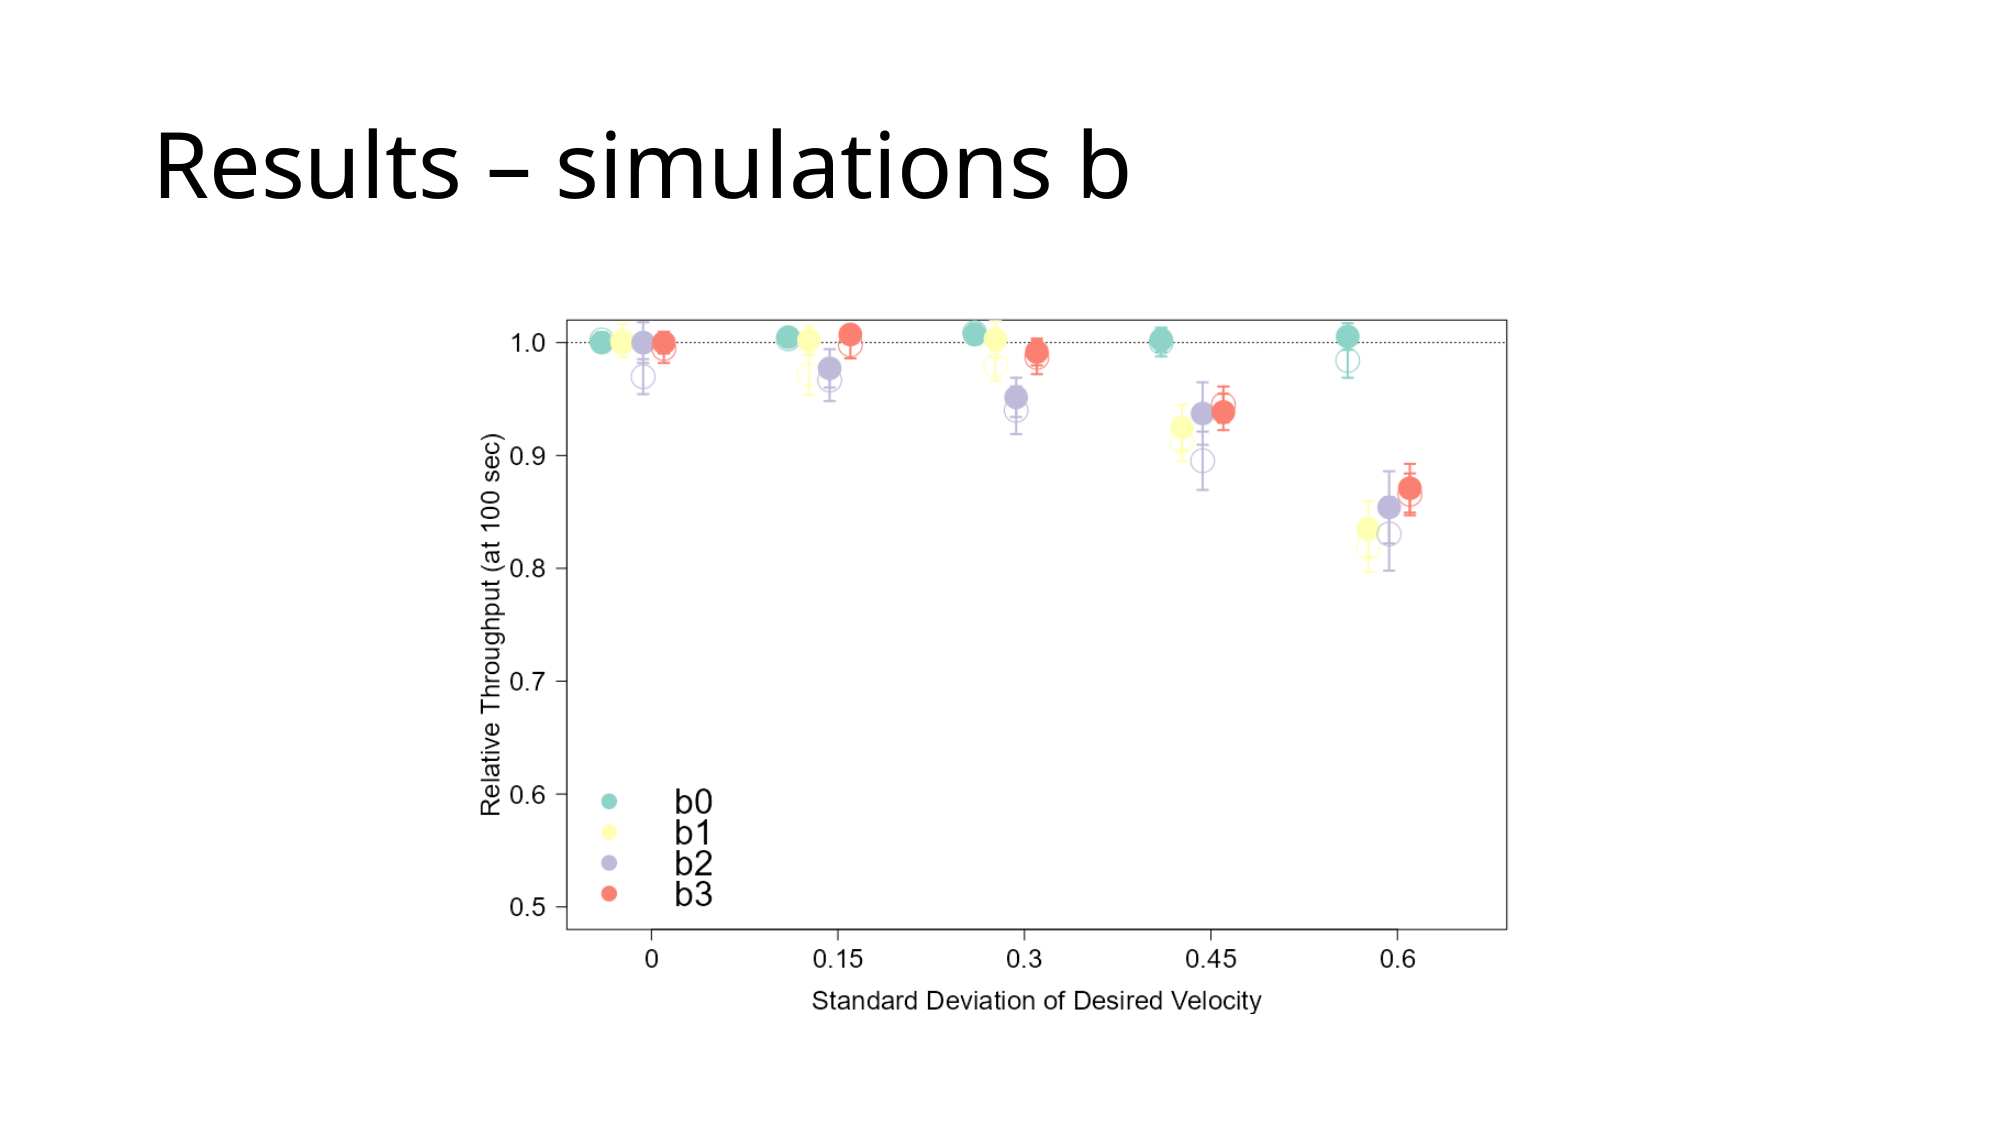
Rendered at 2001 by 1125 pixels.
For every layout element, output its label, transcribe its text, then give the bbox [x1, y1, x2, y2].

title Results – simulations b [137, 59, 1863, 278]
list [472, 299, 1528, 1014]
